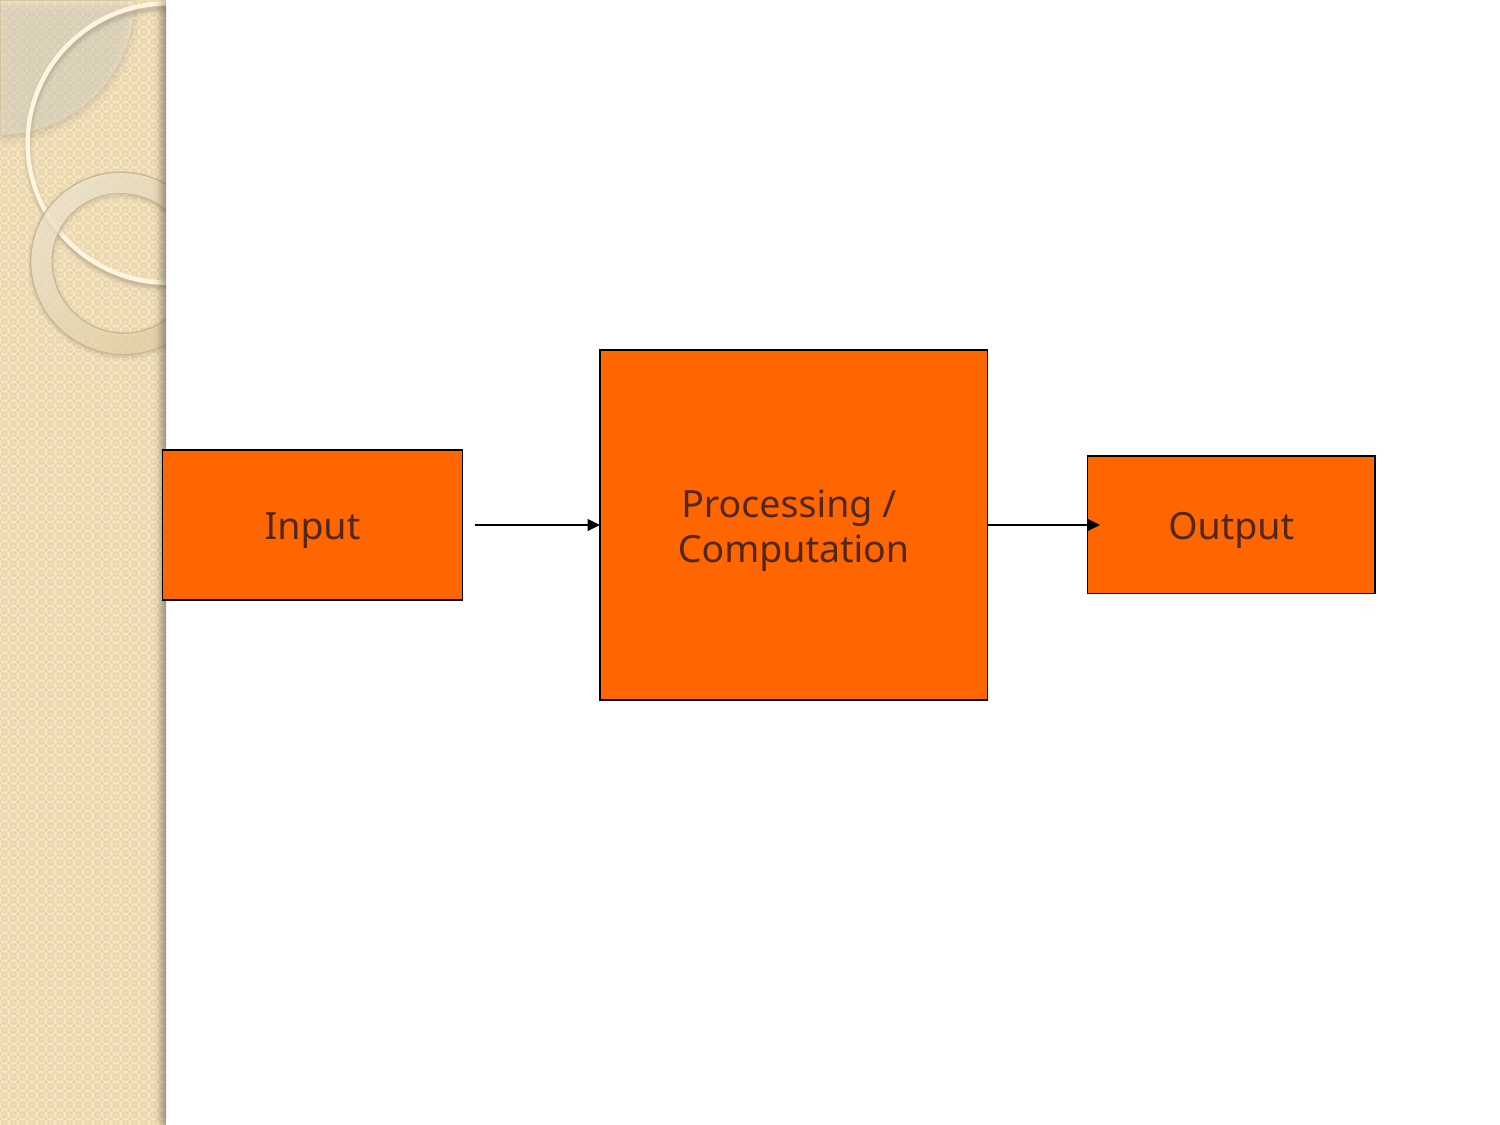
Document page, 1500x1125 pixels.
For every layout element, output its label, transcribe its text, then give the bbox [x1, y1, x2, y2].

text_box Processing / Computation [599, 350, 988, 700]
text_box Input [162, 449, 463, 600]
text_box Output [1087, 456, 1375, 594]
